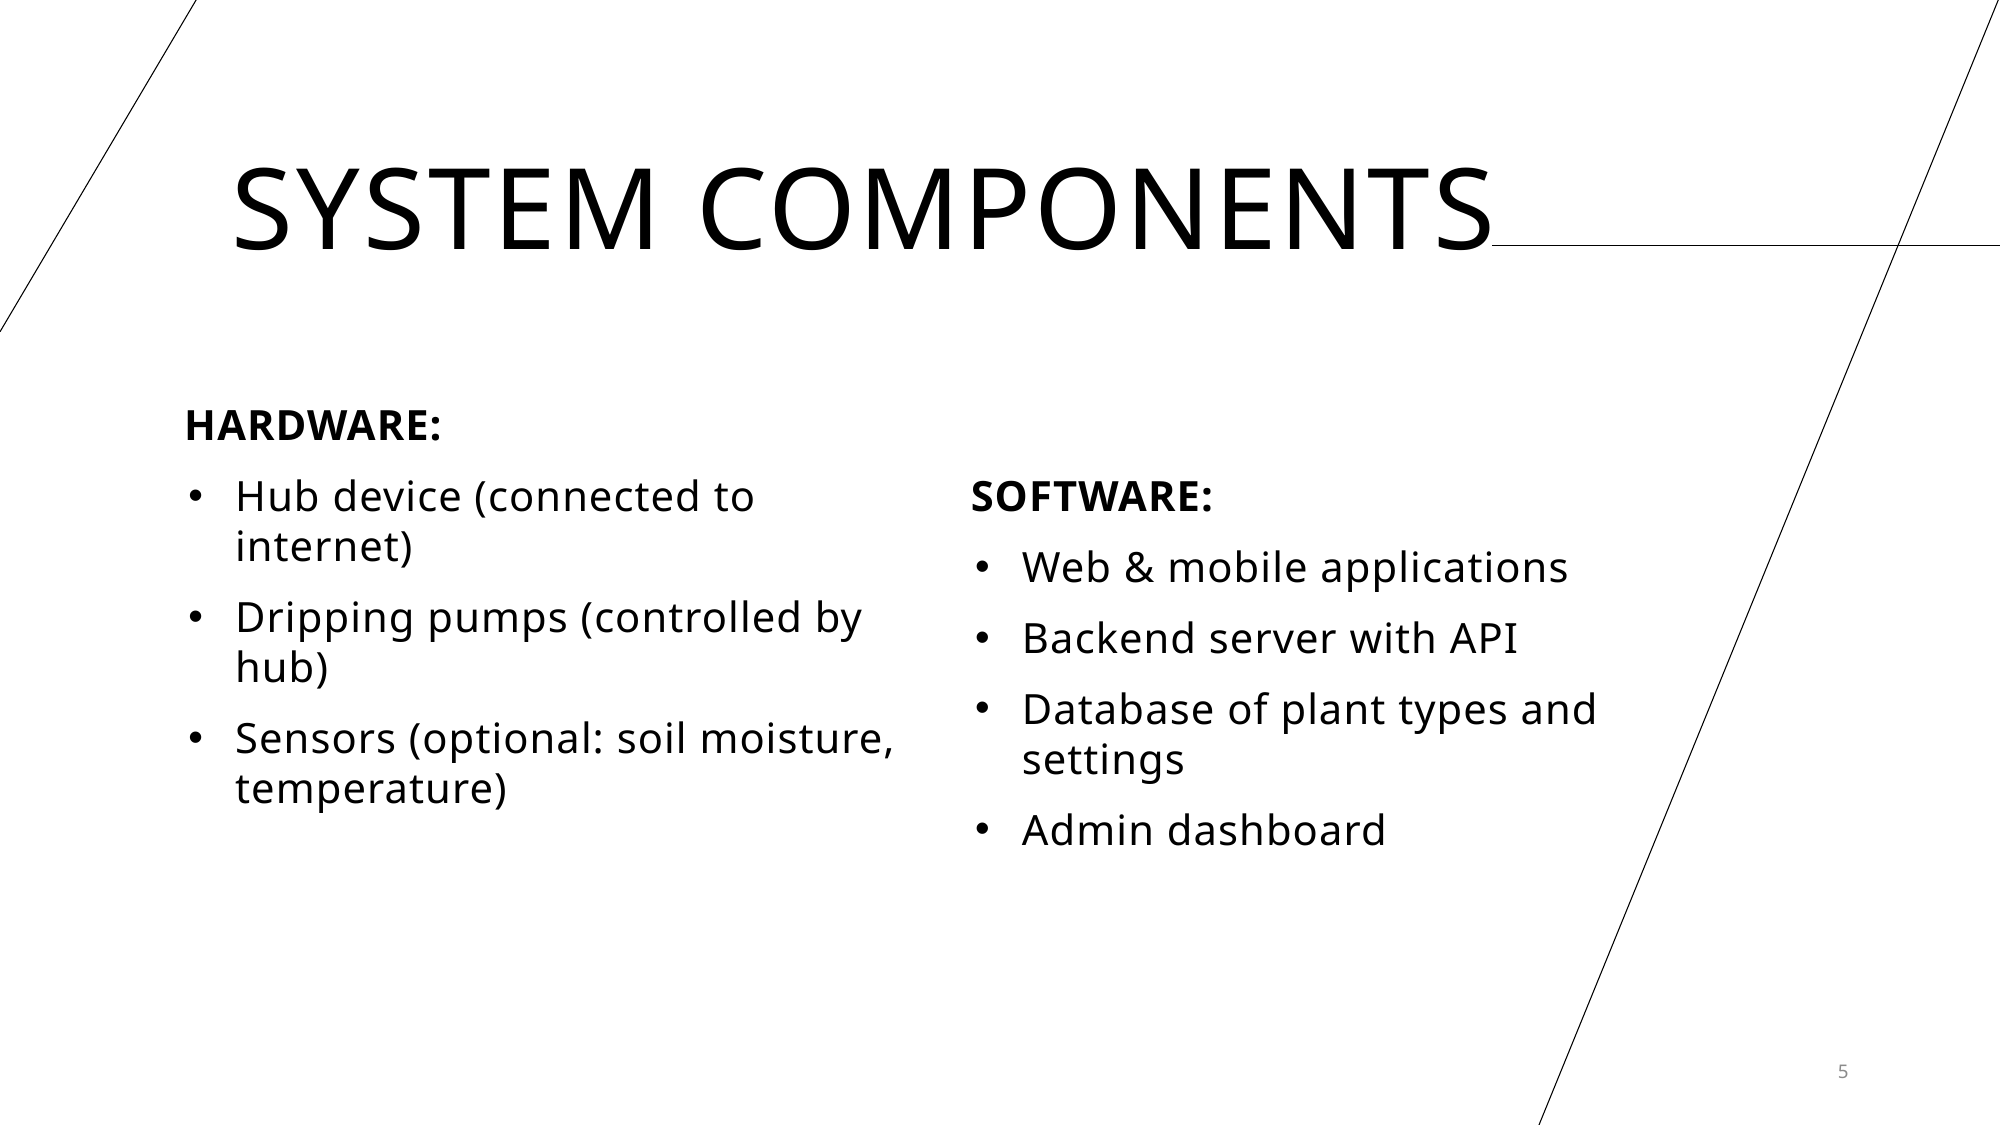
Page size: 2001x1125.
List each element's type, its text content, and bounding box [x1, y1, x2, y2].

title System Components [216, 112, 1549, 282]
slide_number 5 [1701, 1042, 1864, 1103]
list HARDWARE: Hub device (connected to internet) Dripping pumps (controlled by hub) Sensors (optional: soil moisture, temperature) SOFTWARE: Web & mobile applications Backend server with API Database of plant types and settings Admin dashboard [98, 391, 1702, 1013]
